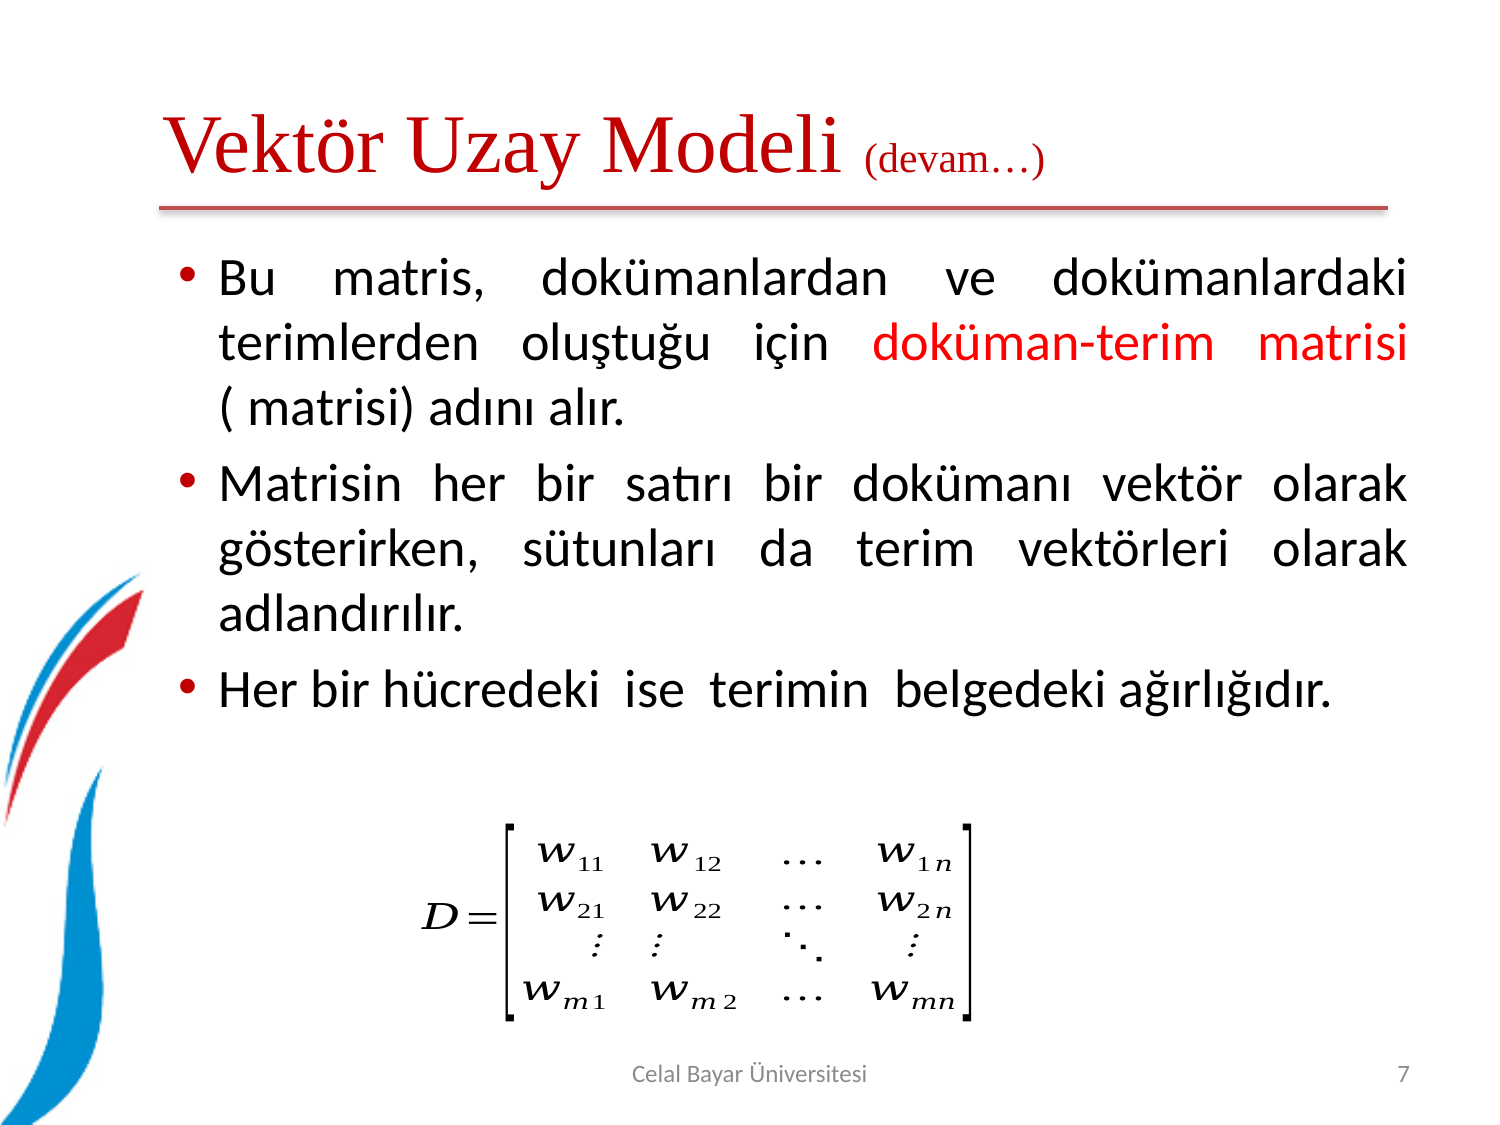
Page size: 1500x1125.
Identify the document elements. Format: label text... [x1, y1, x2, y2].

footer Celal Bayar Üniversitesi [512, 1042, 988, 1103]
title Vektör Uzay Modeli (devam…) [147, 44, 1426, 233]
picture [0, 0, 1500, 1125]
slide_number 7 [1074, 1042, 1425, 1103]
